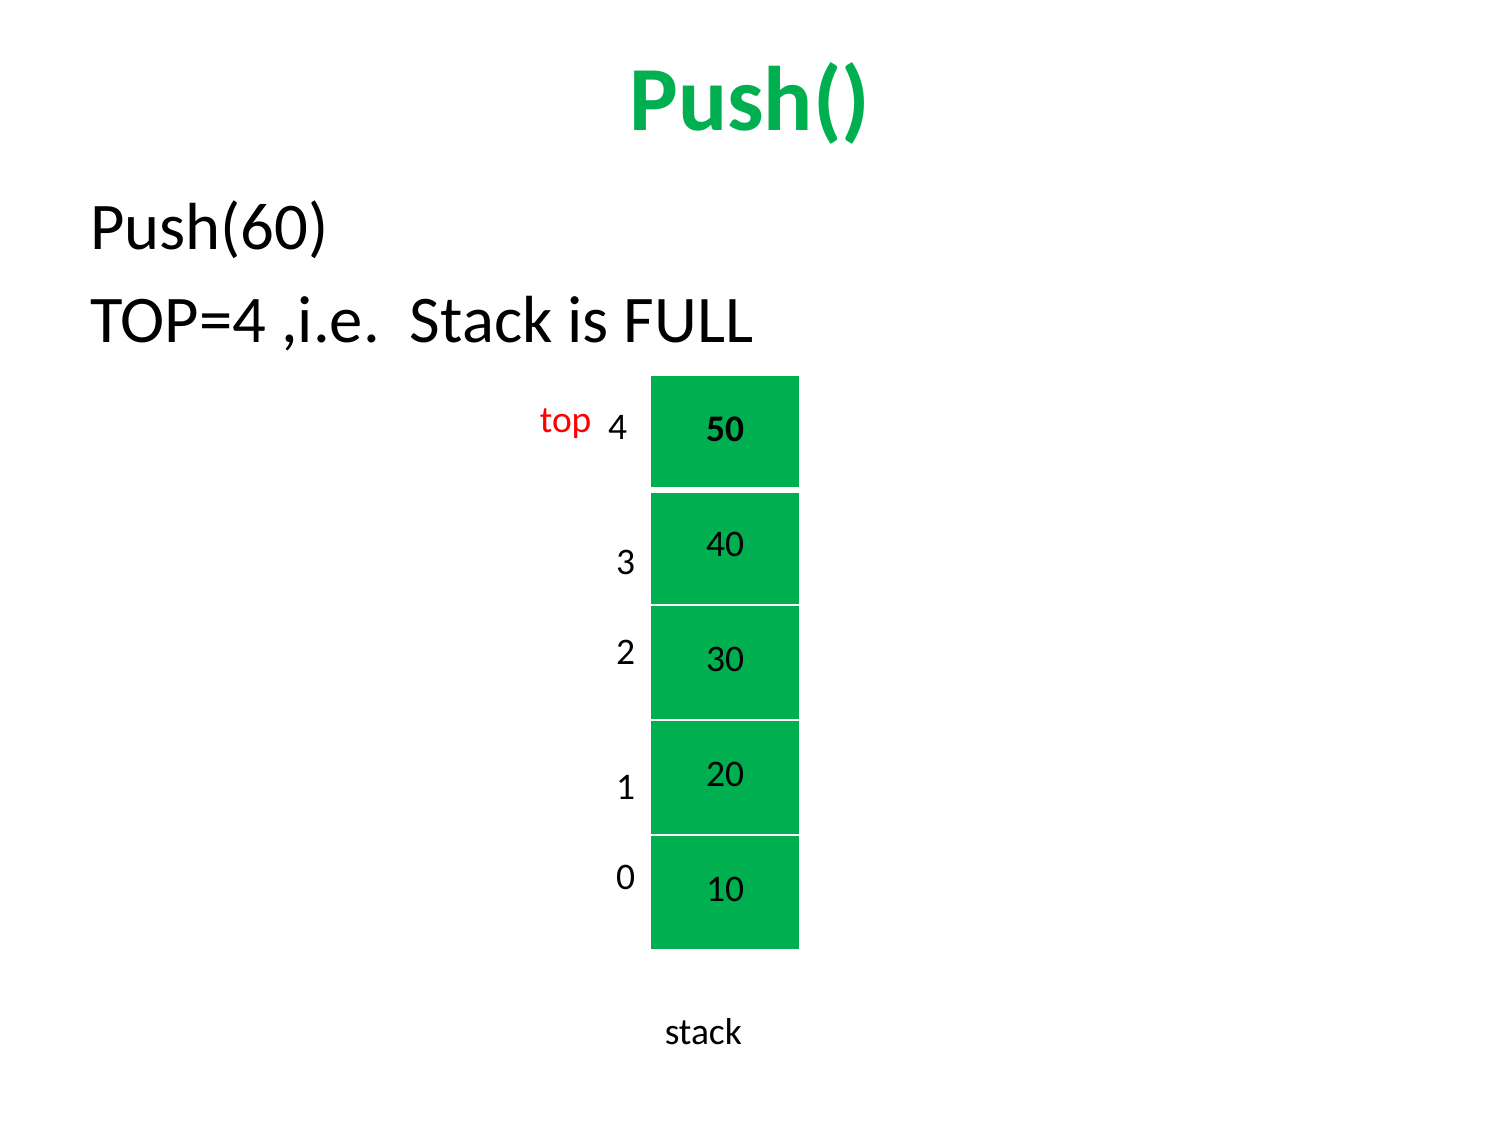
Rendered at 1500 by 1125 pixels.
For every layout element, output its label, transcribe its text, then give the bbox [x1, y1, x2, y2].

text_box stack [649, 999, 875, 1060]
list Push(60) TOP=4 ,i.e. Stack is FULL [75, 174, 1425, 1005]
table_cell 20 [651, 721, 799, 834]
text_box top [524, 387, 675, 448]
table_cell 10 [651, 836, 799, 949]
table_header 50 [651, 376, 799, 487]
title Push() [75, 0, 1425, 174]
table_cell 30 [651, 606, 799, 719]
text_box 4 3 2 1 0 [499, 349, 650, 995]
table_cell 40 [651, 493, 799, 604]
